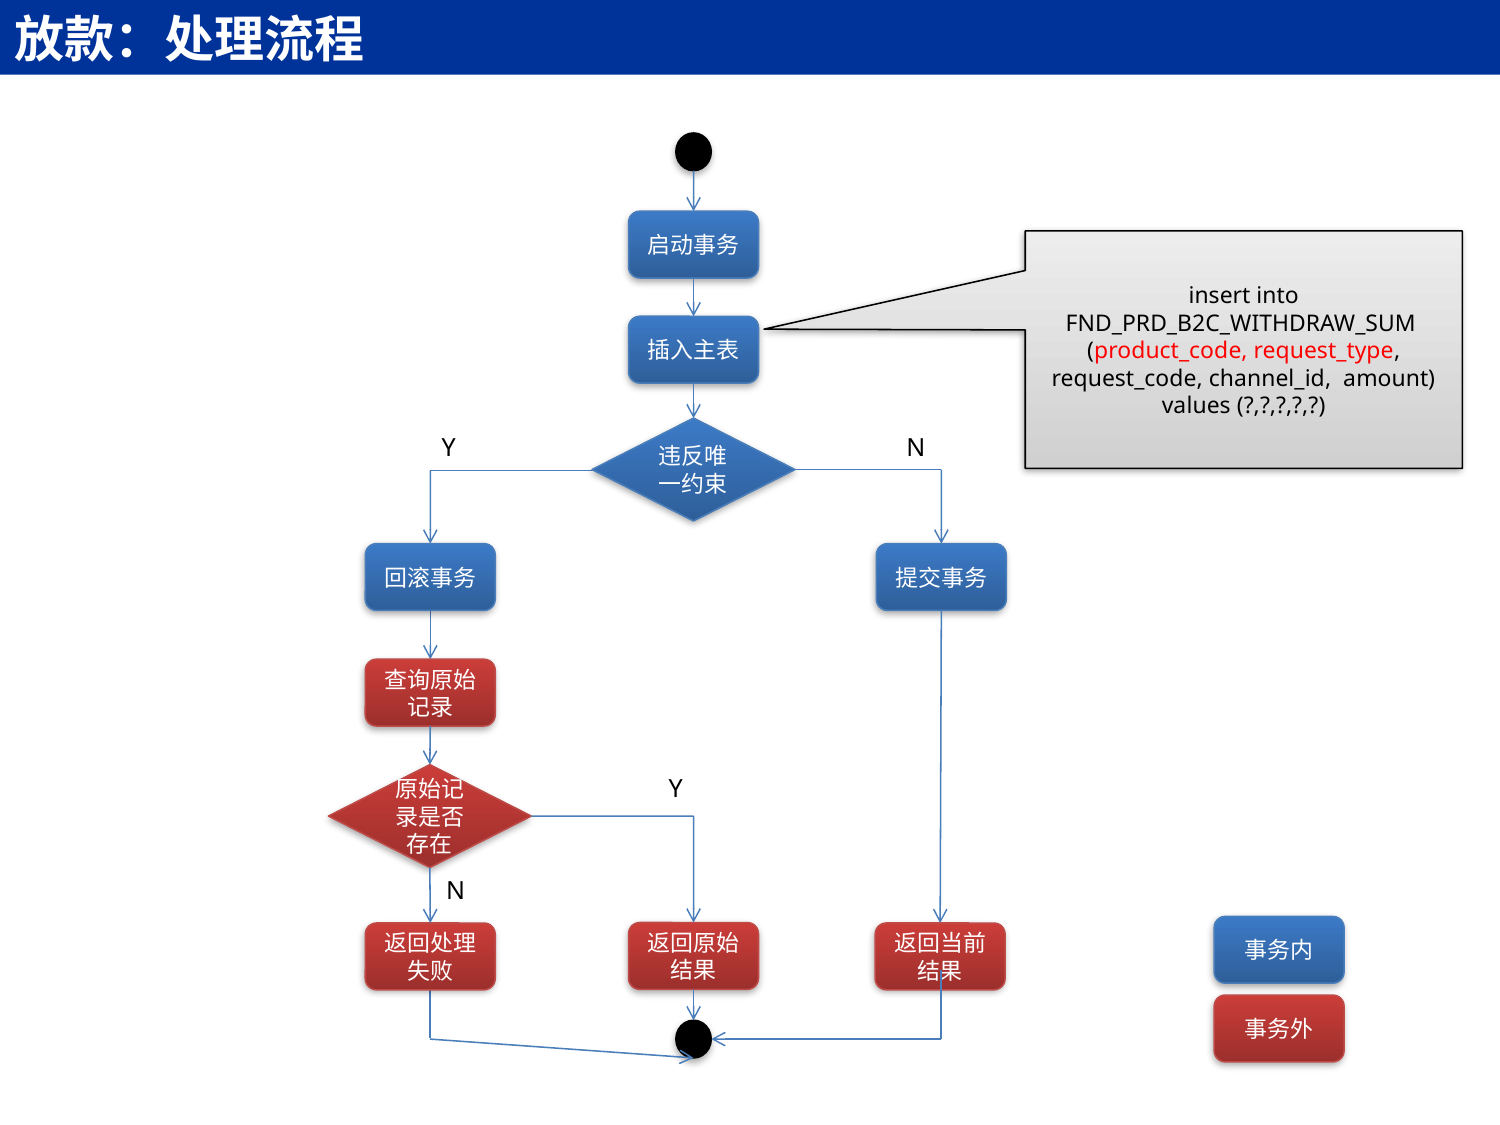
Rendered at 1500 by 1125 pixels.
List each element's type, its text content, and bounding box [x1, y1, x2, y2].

text_box 提交事务 [875, 542, 1008, 612]
text_box 查询原始记录 [364, 658, 497, 727]
text_box N [431, 867, 481, 912]
text_box [675, 132, 713, 172]
text_box Y [426, 424, 471, 469]
text_box Y [653, 764, 698, 810]
text_box 事务内 [1213, 915, 1345, 984]
text_box N [891, 424, 941, 468]
text_box 事务外 [1213, 994, 1345, 1063]
text_box 放款：处理流程 [0, 0, 1500, 75]
text_box 返回原始结果 [627, 921, 760, 991]
text_box 违反唯一约束 [591, 419, 794, 522]
text_box 原始记录是否存在 [327, 765, 531, 868]
text_box insert into FND_PRD_B2C_WITHDRAW_SUM (product_code, request_type, request_code, channel_id, amount) values (?,?,?,?,?) [763, 230, 1464, 470]
text_box 回滚事务 [364, 542, 497, 612]
text_box 启动事务 [627, 210, 760, 279]
text_box [675, 1019, 712, 1059]
text_box 插入主表 [627, 315, 760, 384]
text_box 返回当前结果 [874, 922, 1006, 991]
text_box 返回处理失败 [364, 922, 497, 991]
